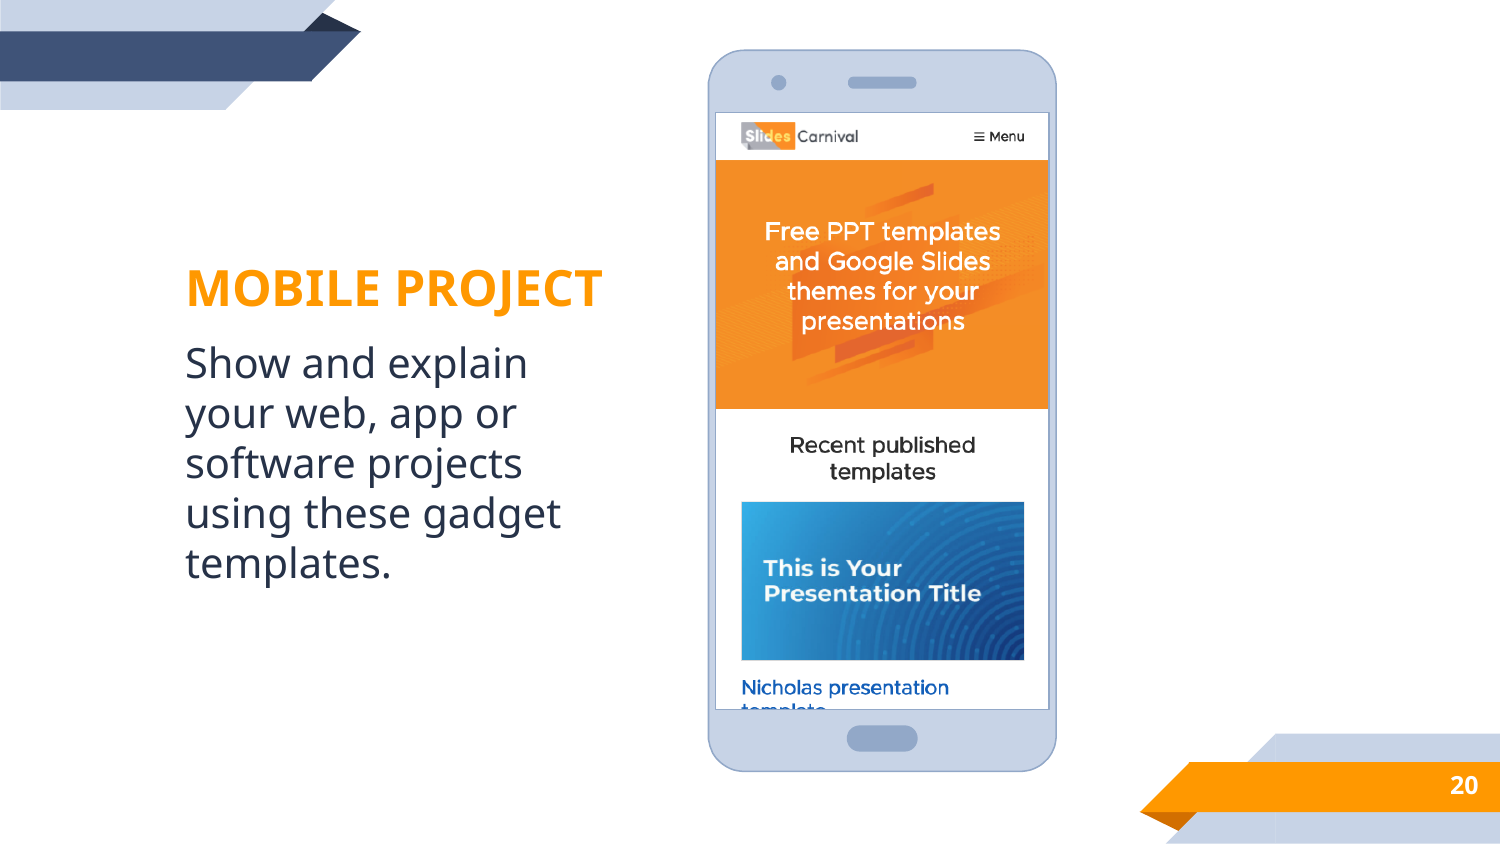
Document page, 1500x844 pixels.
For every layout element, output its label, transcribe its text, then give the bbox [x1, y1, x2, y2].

list MOBILE PROJECT Show and explain your web, app or software projects using these gadget templates. [170, 200, 632, 644]
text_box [708, 49, 1057, 772]
picture [715, 112, 1049, 709]
slide_number ‹#› [1249, 760, 1494, 813]
